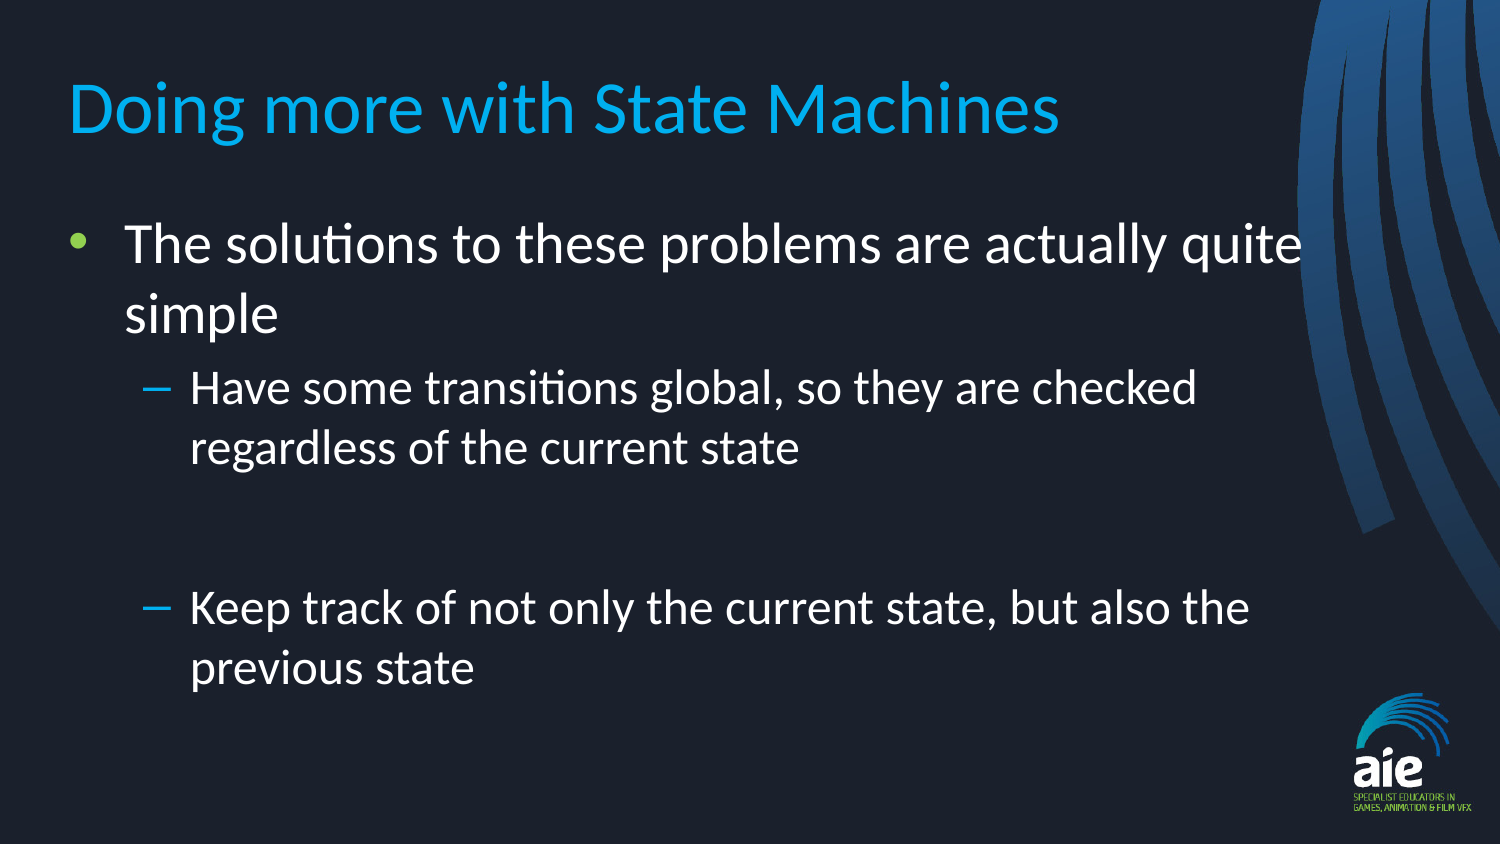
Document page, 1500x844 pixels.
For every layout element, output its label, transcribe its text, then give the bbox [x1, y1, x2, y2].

title Doing more with State Machines [53, 33, 1425, 175]
picture [0, 0, 1500, 844]
list The solutions to these problems are actually quite simple Have some transitions global, so they are checked regardless of the current state Keep track of not only the current state, but also the previous state [53, 197, 1329, 753]
